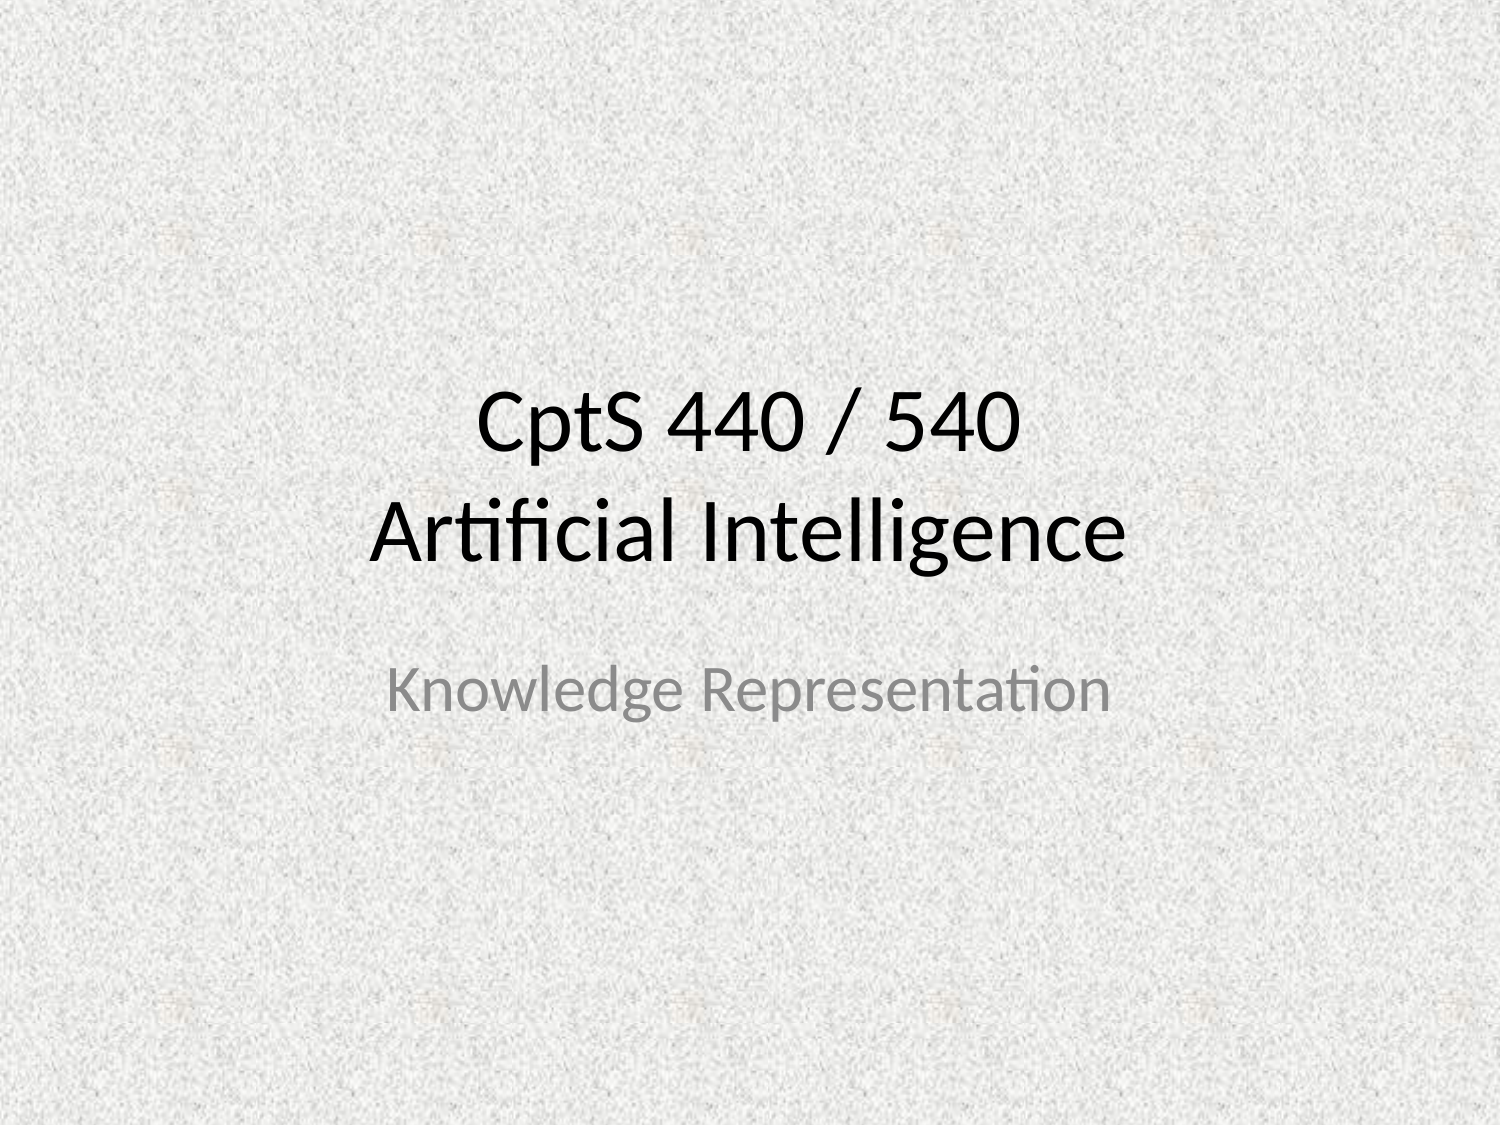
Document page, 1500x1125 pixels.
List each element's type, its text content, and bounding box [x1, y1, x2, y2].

subtitle Knowledge Representation [225, 637, 1275, 925]
picture [0, 0, 1500, 1125]
title CptS 440 / 540 Artificial Intelligence [112, 349, 1388, 591]
